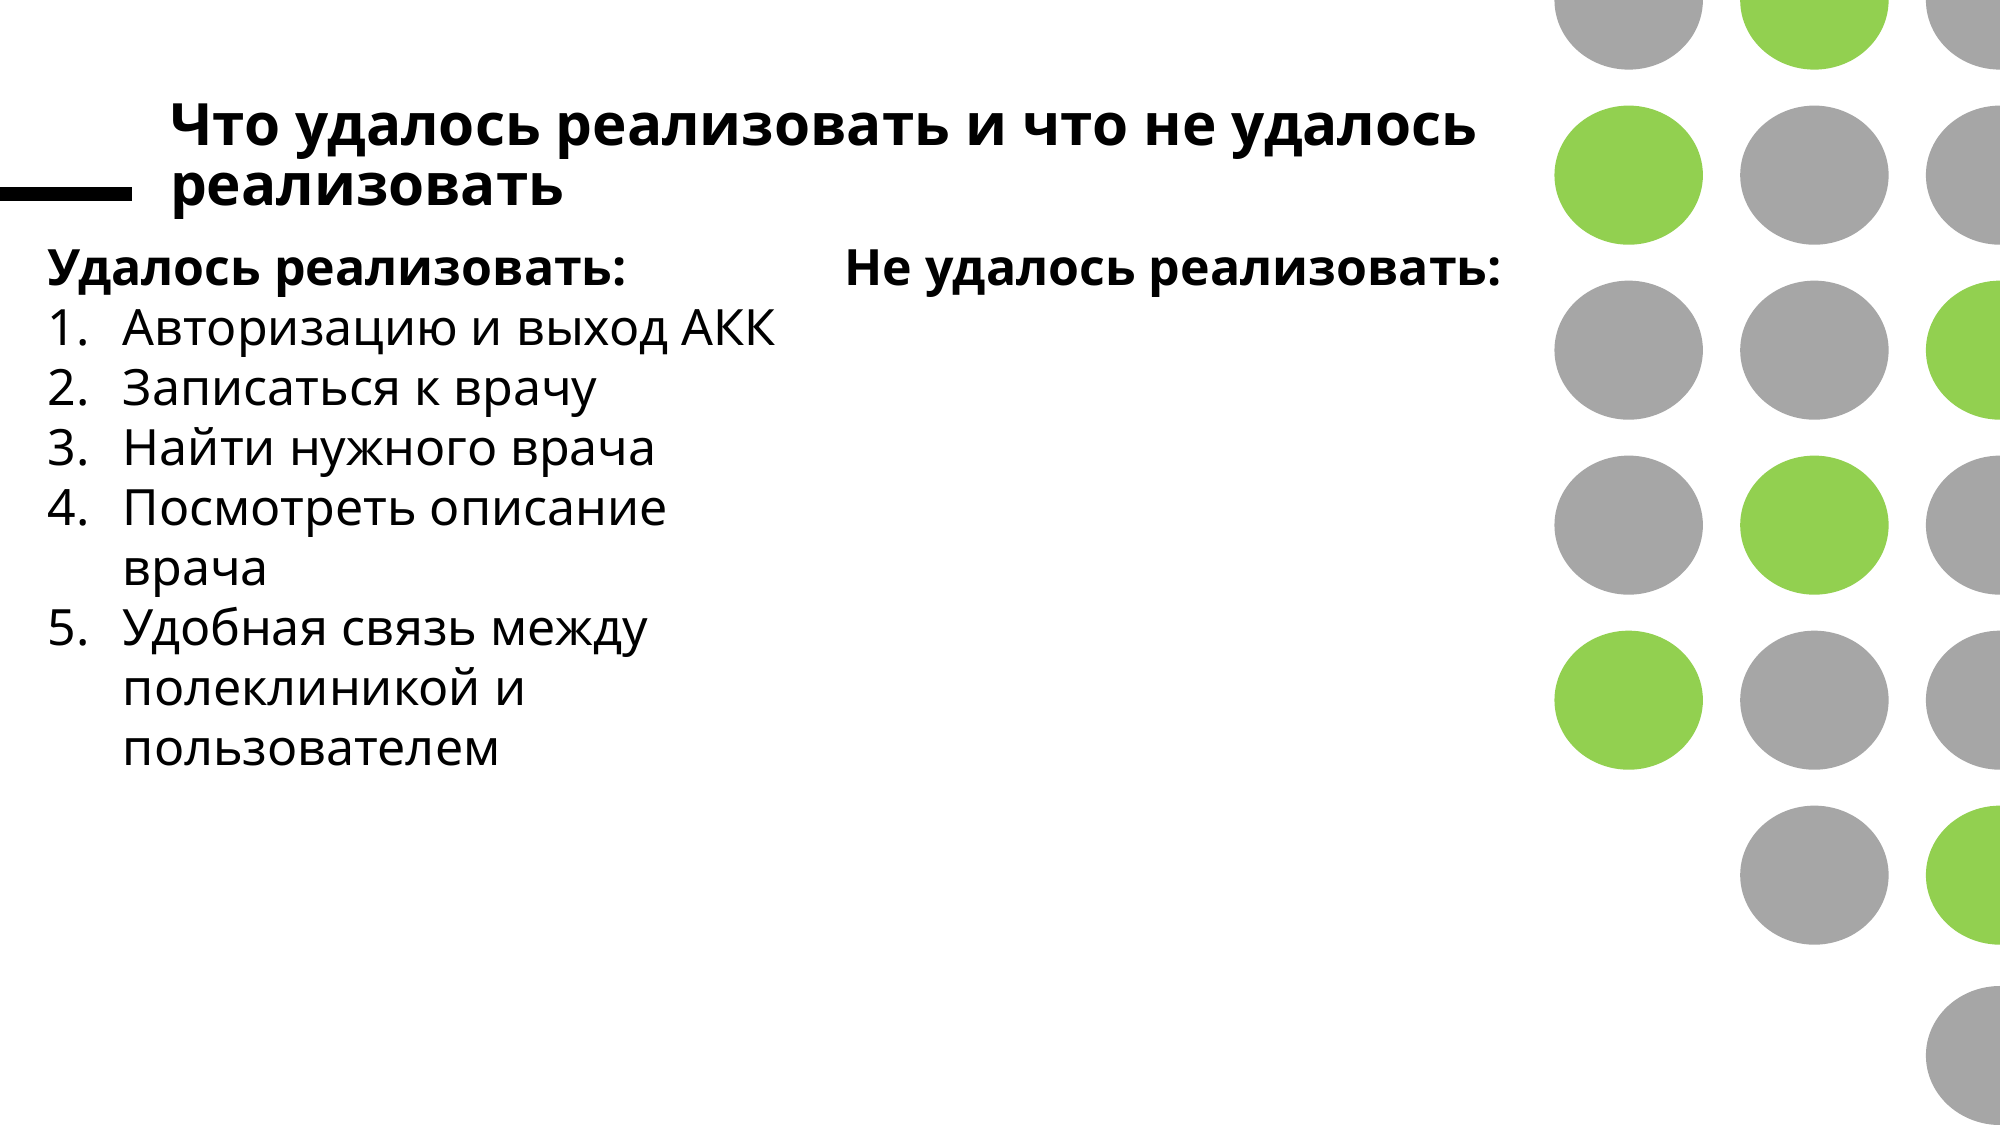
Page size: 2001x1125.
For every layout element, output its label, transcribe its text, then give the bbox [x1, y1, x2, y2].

title Что удалось реализовать и что не удалось реализовать [155, 90, 1544, 227]
text_box Удалось реализовать: Авторизацию и выход АКК Записаться к врачу Найти нужного врача Посмотреть описание врача Удобная связь между полеклиникой и пользователем [32, 227, 830, 783]
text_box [1554, 0, 2000, 1125]
text_box Не удалось реализовать: [829, 227, 1554, 303]
